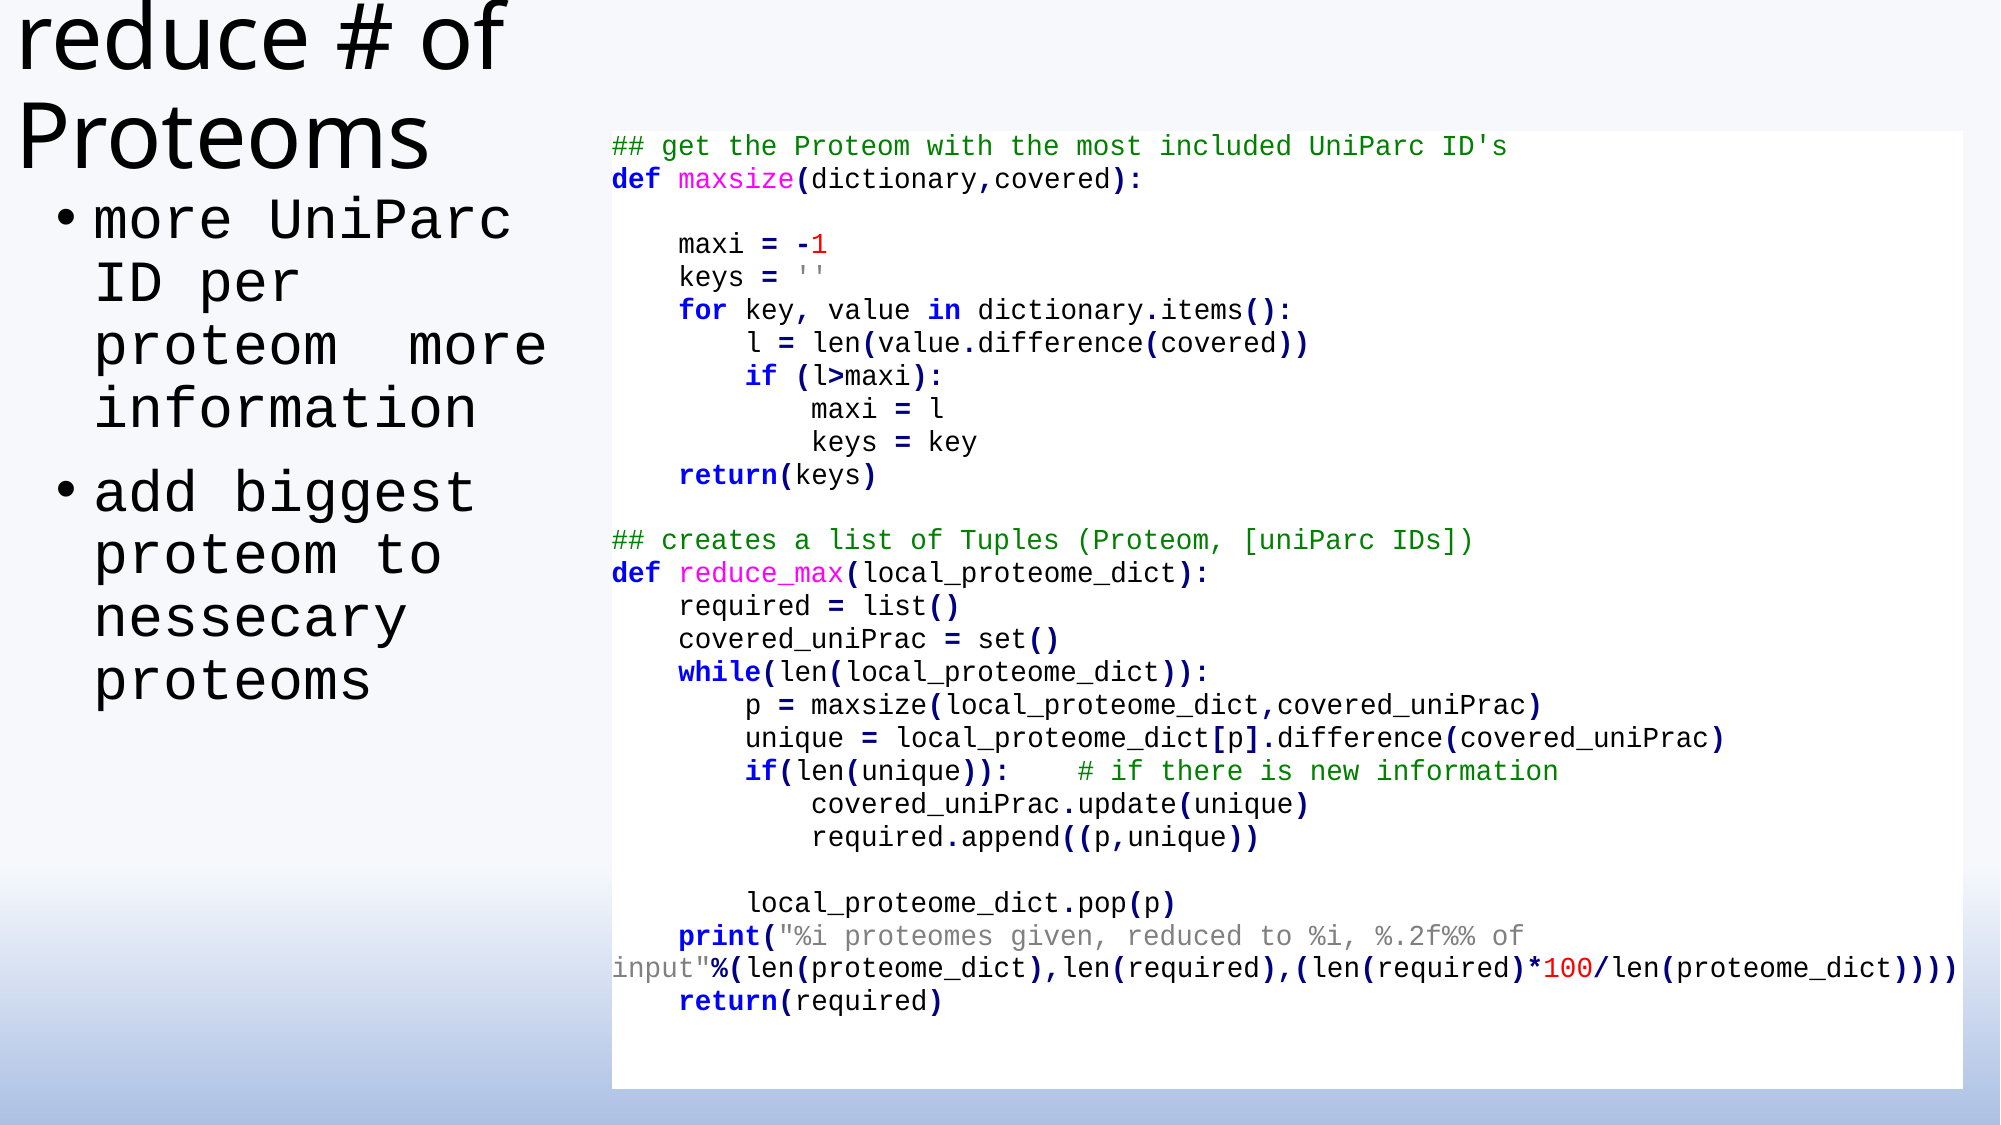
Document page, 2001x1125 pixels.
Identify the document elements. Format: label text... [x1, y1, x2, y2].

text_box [611, 130, 1963, 1090]
title reduce # of Proteoms [0, 0, 856, 198]
list more UniParc ID per proteom more information add biggest proteom to nessecary proteoms [40, 181, 577, 1027]
